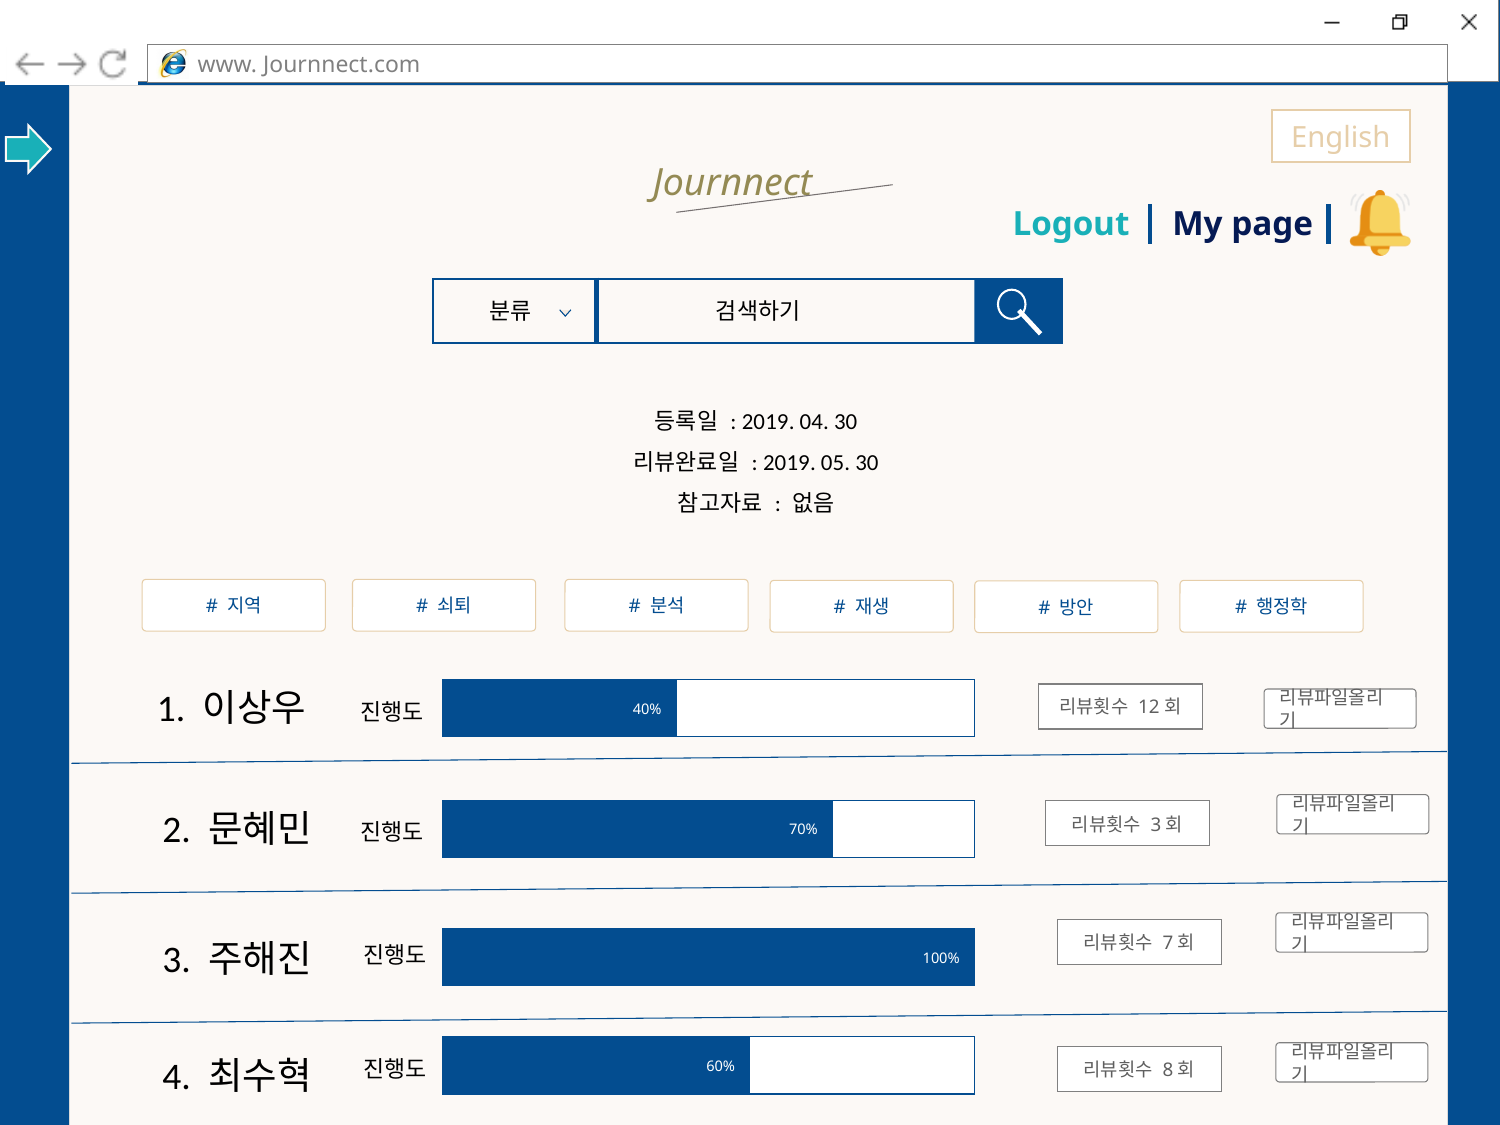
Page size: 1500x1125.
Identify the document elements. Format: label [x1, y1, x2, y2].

text_box [0, 0, 1499, 1125]
picture [156, 49, 189, 79]
picture [1281, 10, 1495, 39]
picture [5, 47, 138, 85]
picture [1347, 190, 1413, 256]
text_box [4, 122, 53, 176]
